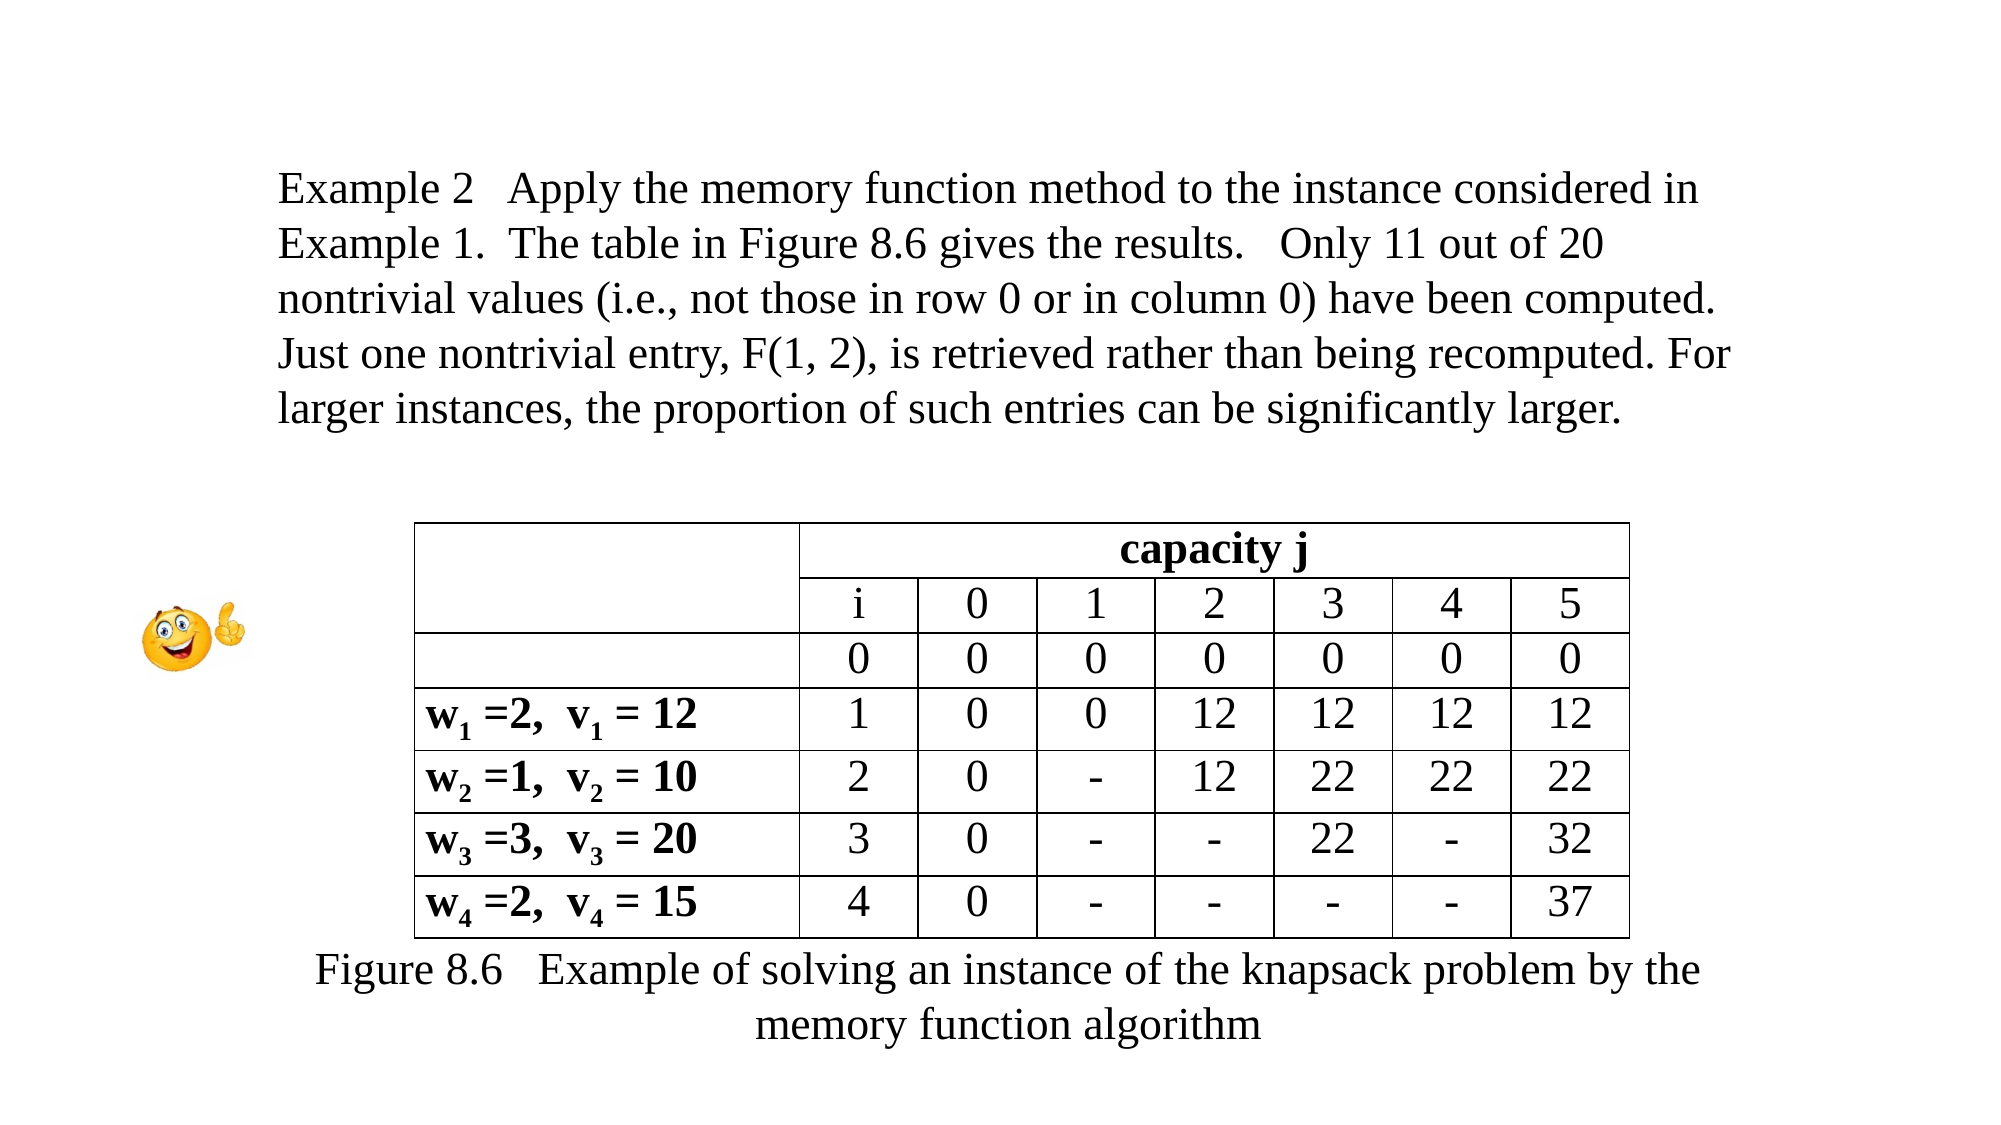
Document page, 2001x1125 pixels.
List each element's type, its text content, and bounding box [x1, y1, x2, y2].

table_cell 12 [1156, 689, 1273, 750]
table_cell 0 [919, 751, 1036, 812]
table_cell 37 [1512, 877, 1629, 931]
table_cell 22 [1275, 814, 1392, 875]
table_cell 3 [800, 814, 917, 875]
table_cell 22 [1275, 751, 1392, 812]
table_cell w4 =2, v4 = 15 [415, 877, 799, 931]
table_cell - [1156, 877, 1273, 931]
table_cell w2 =1, v2 = 10 [415, 751, 799, 812]
text_box Figure 8.6 Example of solving an instance of the knapsack problem by the memory function algorithm [262, 931, 1754, 1057]
table_cell - [1275, 877, 1392, 931]
table_cell 0 [919, 689, 1036, 750]
table_cell 12 [1393, 689, 1510, 750]
table_cell w1 =2, v1 = 12 [415, 689, 799, 750]
table_cell [415, 634, 799, 687]
table_header [415, 524, 799, 632]
table_cell - [1393, 877, 1510, 931]
table_cell - [1038, 751, 1154, 812]
table_cell 0 [800, 634, 917, 687]
table_cell 12 [1512, 689, 1629, 750]
table_cell 0 [1156, 634, 1273, 687]
table_cell 1 [1038, 579, 1154, 632]
table_header capacity j [800, 524, 1629, 577]
table_cell 4 [800, 877, 917, 931]
table_cell 22 [1393, 751, 1510, 812]
table_cell - [1156, 814, 1273, 875]
table_cell 5 [1512, 579, 1629, 632]
table_cell 22 [1512, 751, 1629, 812]
picture [134, 590, 252, 680]
table_cell 3 [1275, 579, 1392, 632]
table_cell 0 [919, 634, 1036, 687]
table_cell 2 [800, 751, 917, 812]
table_cell 2 [1156, 579, 1273, 632]
table_cell w3 =3, v3 = 20 [415, 814, 799, 875]
table_cell 0 [919, 814, 1036, 875]
table_cell 4 [1393, 579, 1510, 632]
table_cell 0 [1512, 634, 1629, 687]
table_cell 0 [1275, 634, 1392, 687]
table_cell - [1038, 814, 1154, 875]
table_cell - [1393, 814, 1510, 875]
table_cell 0 [919, 579, 1036, 632]
table_cell 0 [1393, 634, 1510, 687]
table_cell i [800, 579, 917, 632]
table_cell 32 [1512, 814, 1629, 875]
table_cell - [1038, 877, 1154, 931]
text_box Example 2 Apply the memory function method to the instance considered in Example 1. The table in Figure 8.6 gives the results. Only 11 out of 20 nontrivial values (i.e., not those in row 0 or in column 0) have been computed. Just one nontrivial entry, F(1, 2), is retrieved rather than being recomputed. For larger instances, the proportion of such entries can be significantly larger. [262, 150, 1754, 441]
table_cell 0 [1038, 689, 1154, 750]
table_cell 0 [1038, 634, 1154, 687]
table_cell 12 [1275, 689, 1392, 750]
table_cell 12 [1156, 751, 1273, 812]
table_cell 0 [919, 877, 1036, 931]
table_cell 1 [800, 689, 917, 750]
